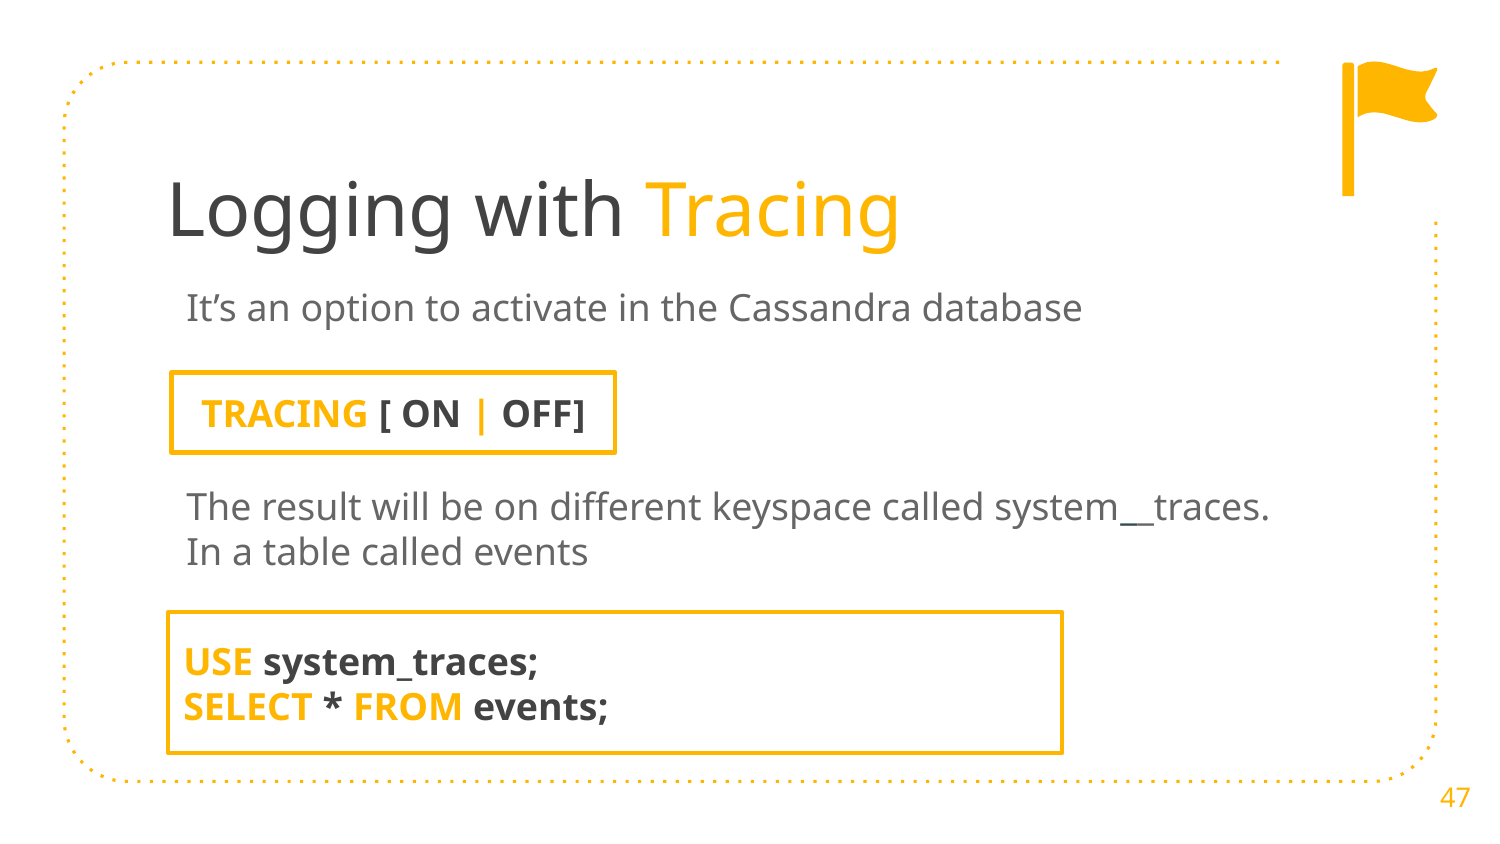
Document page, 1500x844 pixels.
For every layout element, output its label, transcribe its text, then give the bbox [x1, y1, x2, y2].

slide_number 47 [1411, 753, 1500, 844]
text_box It’s an option to activate in the Cassandra database [171, 269, 1320, 358]
text_box USE system_traces; SELECT * FROM events; [166, 610, 1064, 755]
title Logging with Tracing [151, 146, 1095, 358]
text_box The result will be on different keyspace called system__traces. In a table called events [171, 467, 1320, 595]
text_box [1342, 61, 1438, 197]
text_box TRACING [ ON | OFF] [169, 370, 617, 455]
